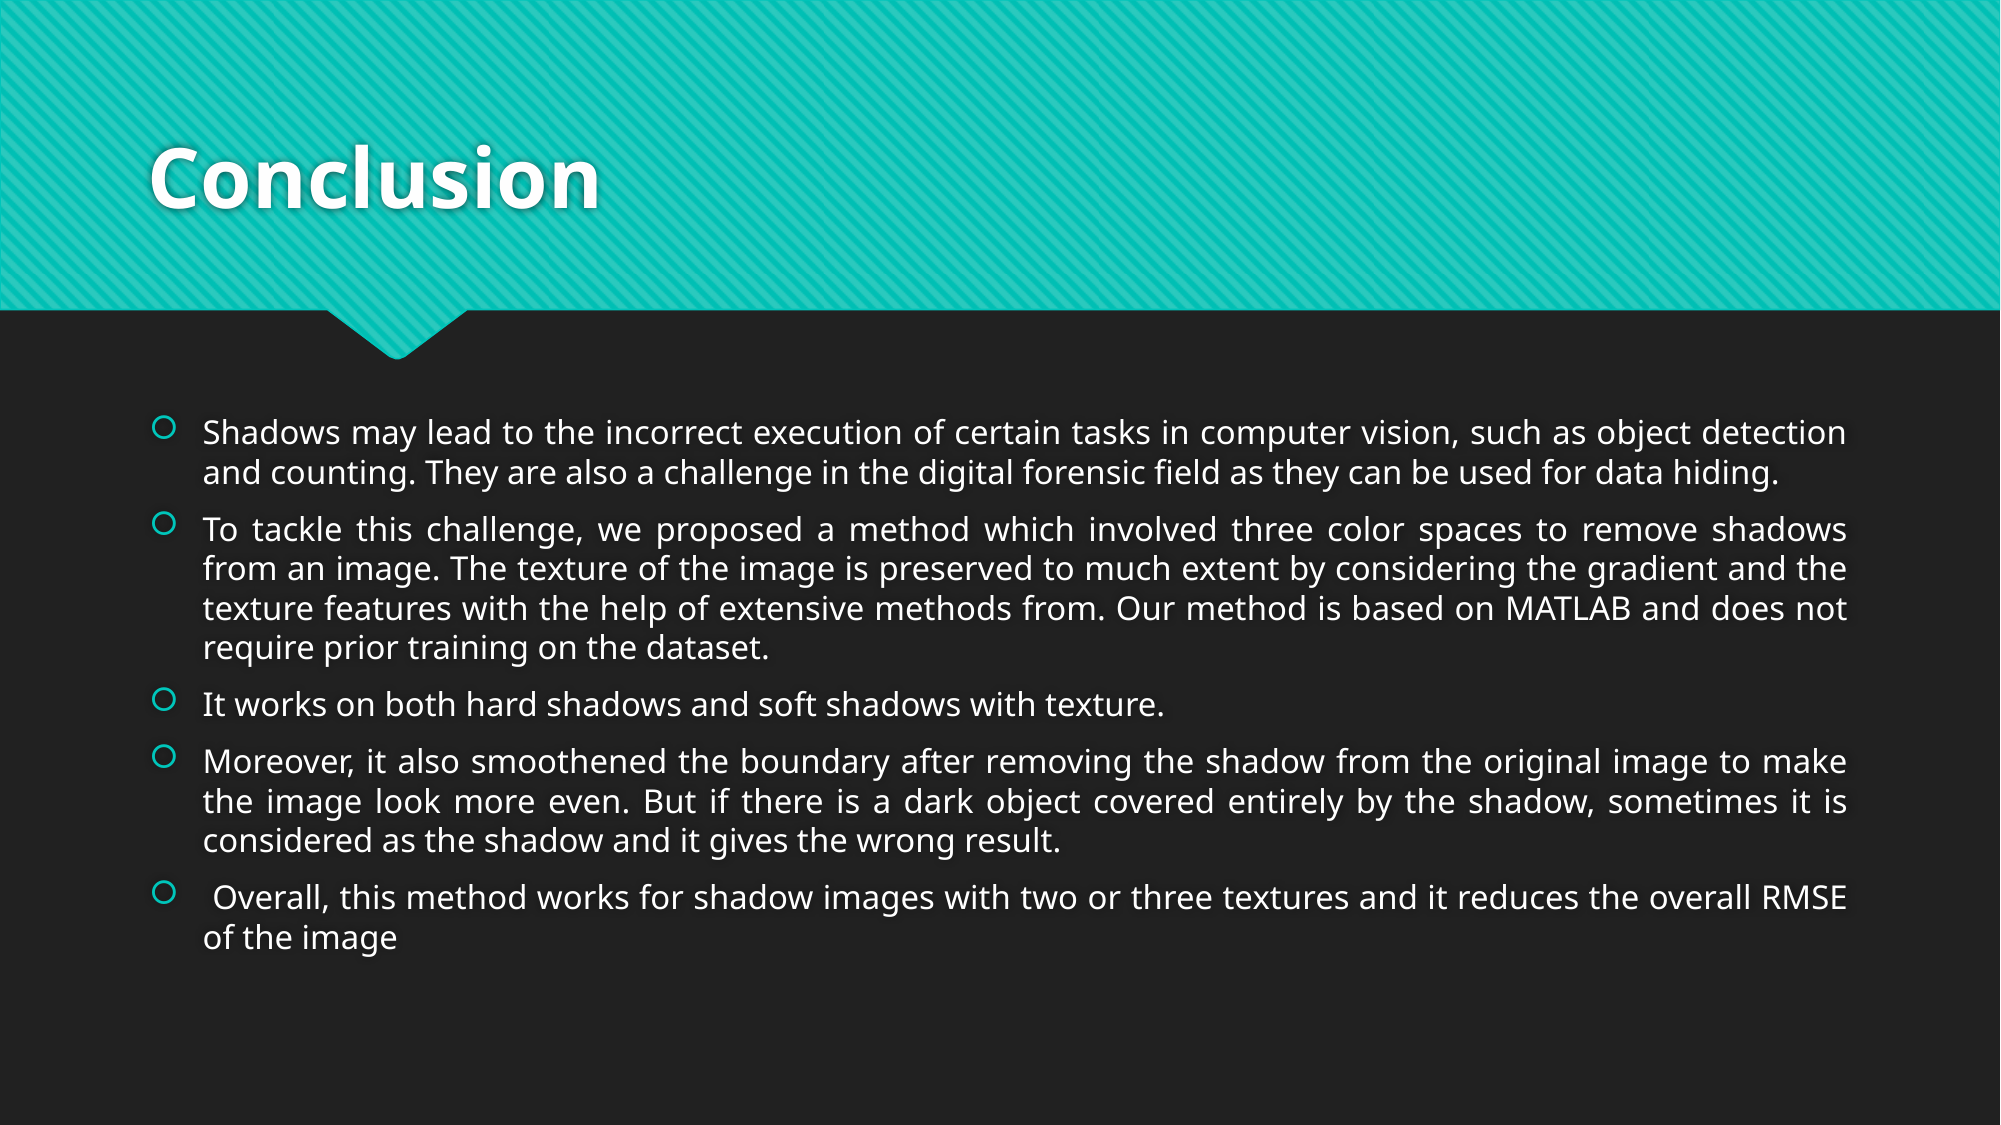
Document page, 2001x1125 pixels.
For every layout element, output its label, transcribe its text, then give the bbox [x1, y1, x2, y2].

list Shadows may lead to the incorrect execution of certain tasks in computer vision, such as object detection and counting. They are also a challenge in the digital forensic field as they can be used for data hiding. To tackle this challenge, we proposed a method which involved three color spaces to remove shadows from an image. The texture of the image is preserved to much extent by considering the gradient and the texture features with the help of extensive methods from. Our method is based on MATLAB and does not require prior training on the dataset. It works on both hard shadows and soft shadows with texture. Moreover, it also smoothened the boundary after removing the shadow from the original image to make the image look more even. But if there is a dark object covered entirely by the shadow, sometimes it is considered as the shadow and it gives the wrong result. Overall, this method works for shadow images with two or three textures and it reduces the overall RMSE of the image [134, 385, 1866, 983]
title Conclusion [132, 73, 1868, 233]
